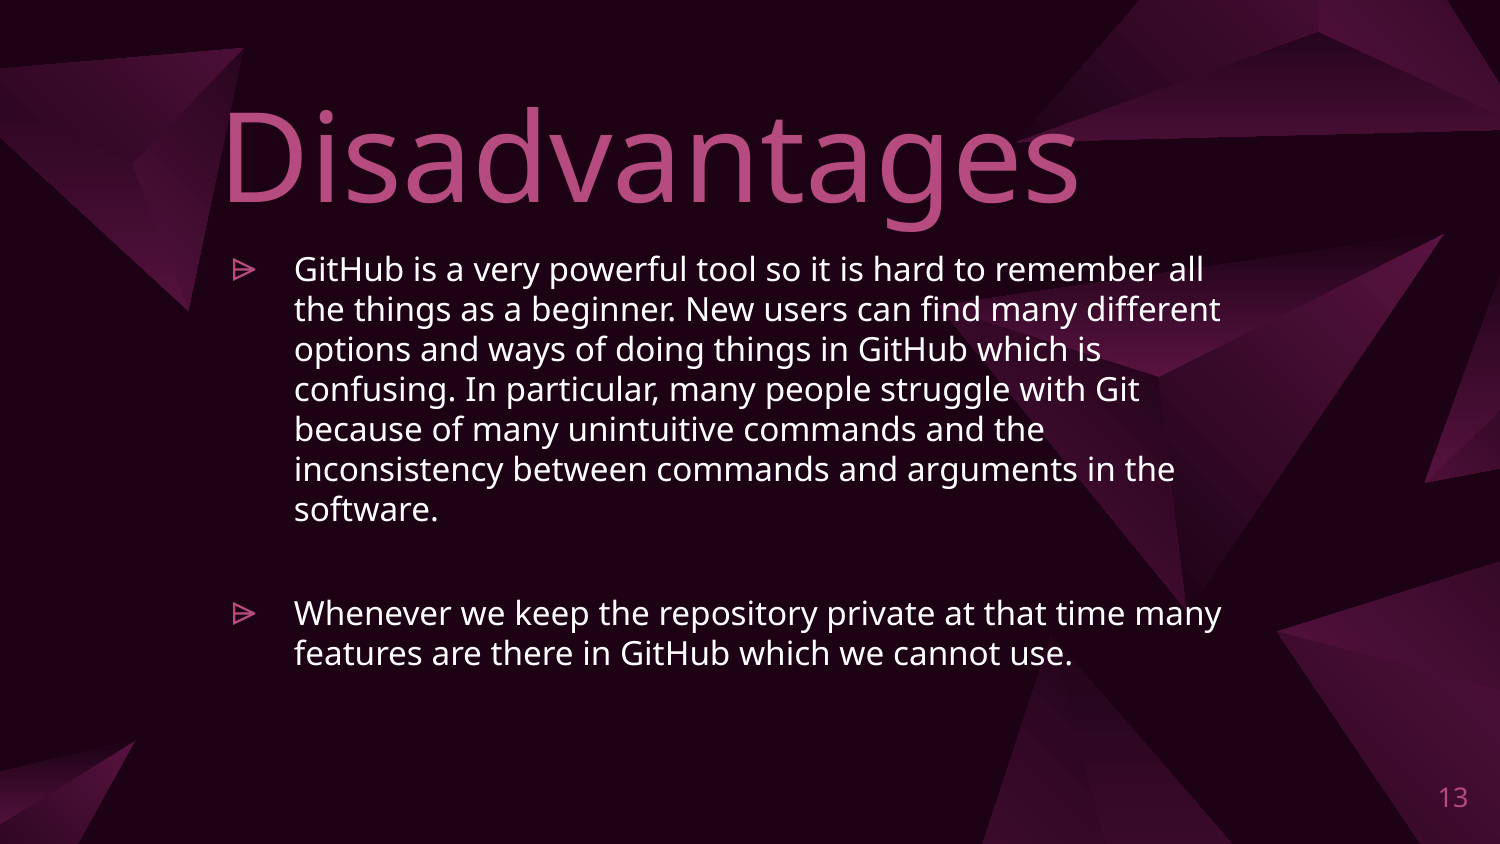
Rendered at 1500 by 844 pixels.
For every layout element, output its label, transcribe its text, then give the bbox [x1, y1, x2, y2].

list GitHub is a very powerful tool so it is hard to remember all the things as a beginner. New users can find many different options and ways of doing things in GitHub which is confusing. In particular, many people struggle with Git because of many unintuitive commands and the inconsistency between commands and arguments in the software. Whenever we keep the repository private at that time many features are there in GitHub which we cannot use. [218, 248, 1260, 714]
title Disadvantages [218, 93, 1282, 230]
slide_number 13 [1402, 766, 1469, 832]
